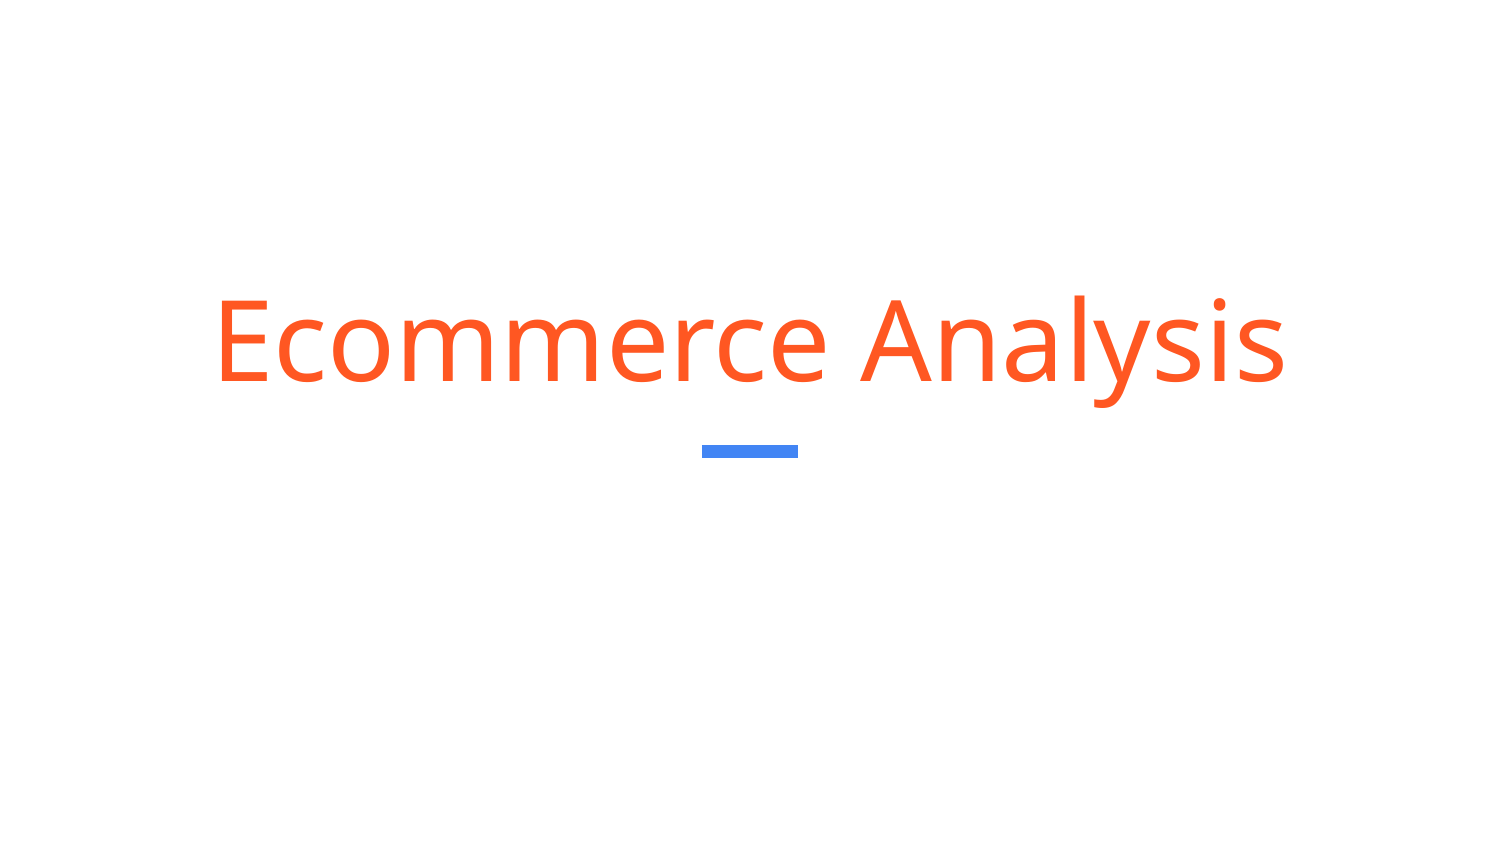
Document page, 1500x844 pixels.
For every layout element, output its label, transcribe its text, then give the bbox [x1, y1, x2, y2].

title Ecommerce Analysis [51, 97, 1449, 419]
